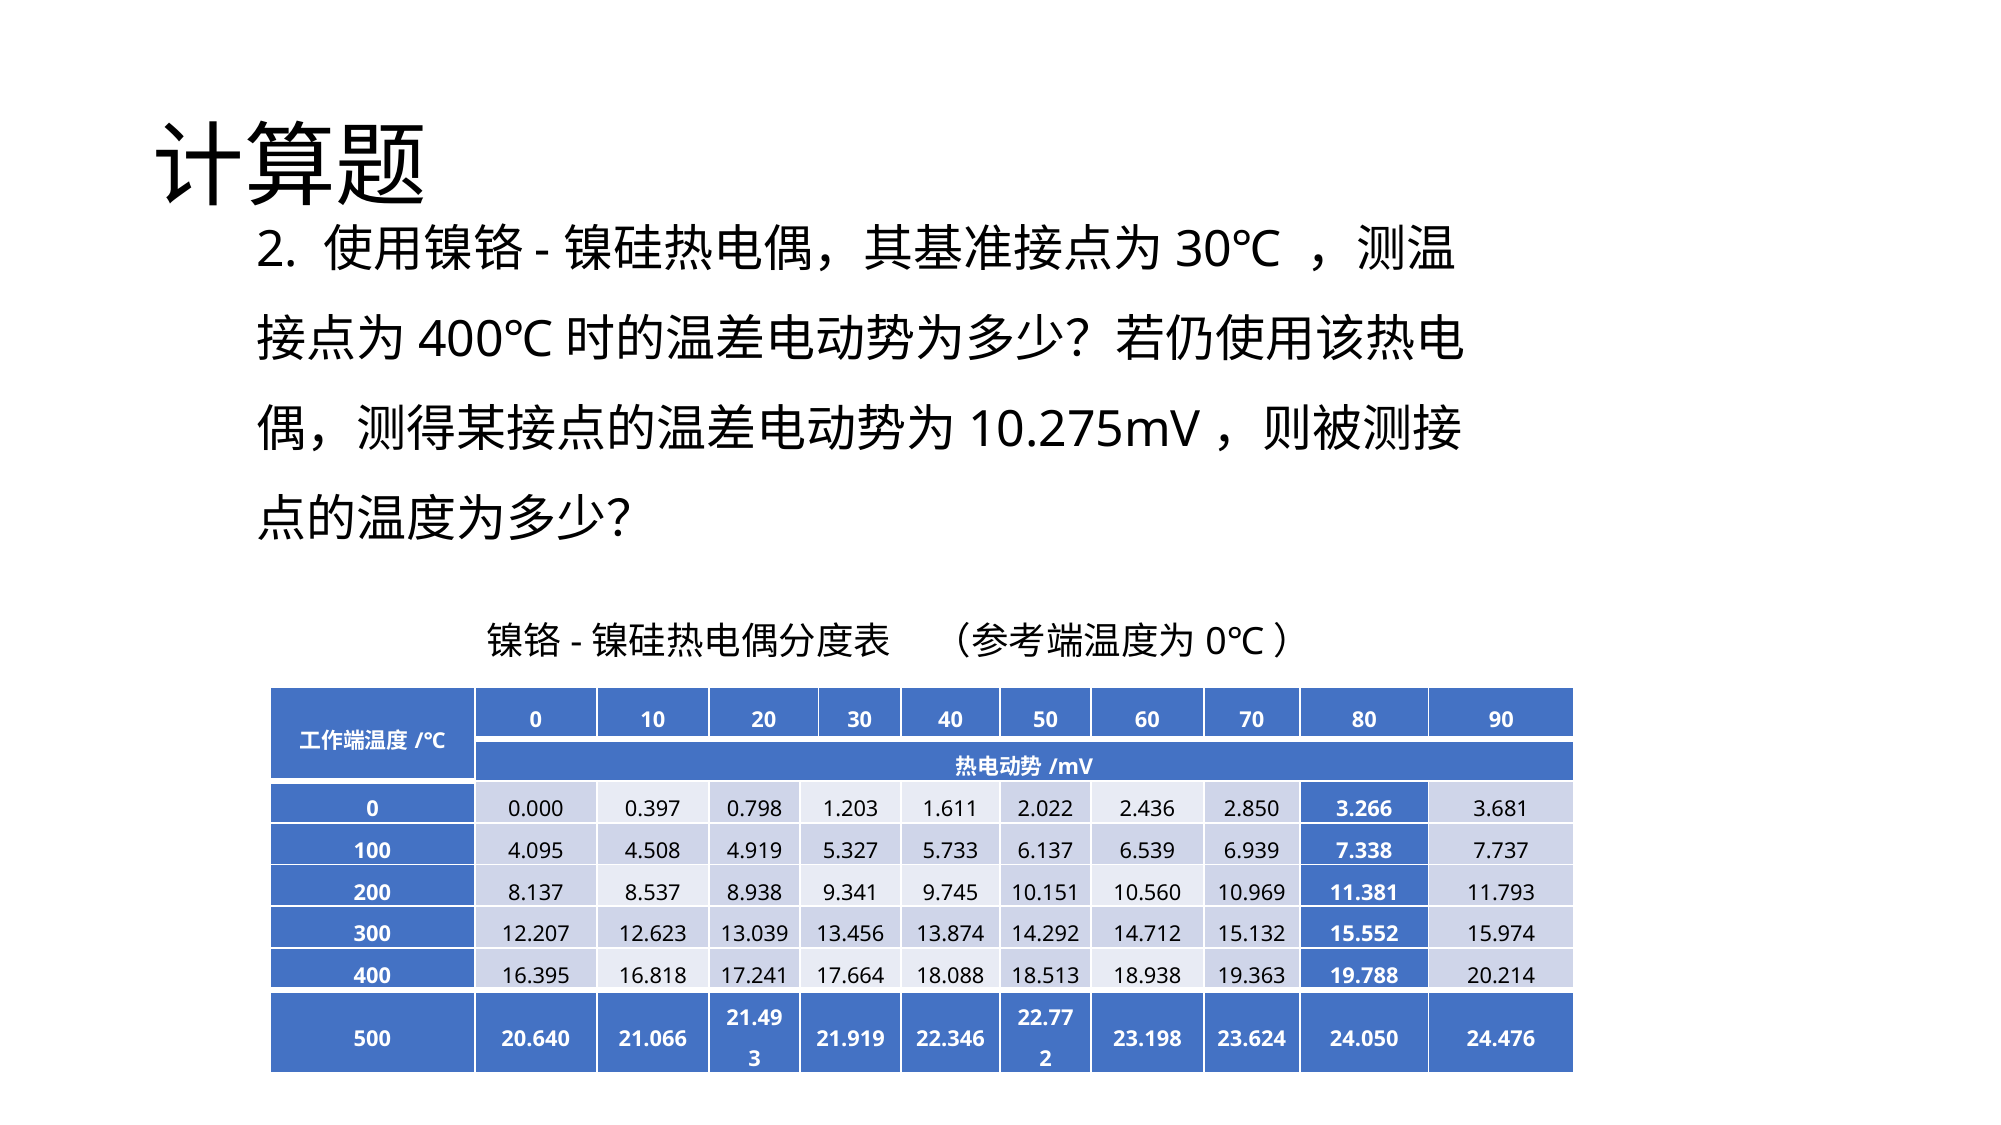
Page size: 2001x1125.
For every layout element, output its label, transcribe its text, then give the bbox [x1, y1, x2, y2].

table_header 10 [598, 688, 708, 736]
table_cell 0.397 [598, 782, 708, 822]
table_cell 24.050 [1301, 993, 1428, 1072]
table_cell 24.476 [1429, 993, 1573, 1072]
table_cell 8.938 [710, 865, 799, 905]
table_cell 19.363 [1205, 949, 1299, 987]
table_cell 21.919 [801, 993, 900, 1072]
table_header 70 [1205, 688, 1299, 736]
text_box 2. 使用镍铬-镍硅热电偶，其基准接点为30℃ ，测温接点为400℃时的温差电动势为多少？若仍使用该热电偶，测得某接点的温差电动势为10.275mV，则被测接点的温度为多少？ [241, 178, 1511, 554]
table_cell 4.095 [476, 824, 596, 864]
table_cell 9.745 [902, 865, 999, 905]
table_header 50 [1001, 688, 1090, 736]
text_box 镍铬-镍硅热电偶分度表 （参考端温度为0℃） [471, 609, 1472, 670]
table_cell 15.974 [1429, 907, 1573, 947]
table_cell 7.737 [1429, 824, 1573, 864]
table_cell 400 [271, 949, 474, 987]
table_cell 10.560 [1092, 865, 1203, 905]
table_cell 15.132 [1205, 907, 1299, 947]
table_cell 12.623 [598, 907, 708, 947]
table_cell 10.969 [1205, 865, 1299, 905]
table_cell 14.712 [1092, 907, 1203, 947]
table_header 40 [902, 688, 999, 736]
table_cell 17.241 [710, 949, 799, 987]
table_cell 23.198 [1092, 993, 1203, 1072]
table_cell 1.611 [902, 782, 999, 822]
table_cell 500 [271, 993, 474, 1072]
table_cell 300 [271, 907, 474, 947]
table_cell 12.207 [476, 907, 596, 947]
table_cell 20.214 [1429, 949, 1573, 987]
table_cell 11.793 [1429, 865, 1573, 905]
table_cell 4.508 [598, 824, 708, 864]
table_cell 0.000 [476, 782, 596, 822]
table_header 0 [476, 688, 596, 736]
table_cell 17.664 [801, 949, 900, 987]
table_cell 2.436 [1092, 782, 1203, 822]
table_header 工作端温度/℃ [271, 688, 474, 778]
table_cell 7.338 [1301, 824, 1428, 864]
table_header 20 [710, 688, 818, 736]
table_cell 13.456 [801, 907, 900, 947]
table_cell 18.088 [902, 949, 999, 987]
table_cell 0.798 [710, 782, 799, 822]
table_cell 3.266 [1301, 782, 1428, 822]
table_cell 11.381 [1301, 865, 1428, 905]
table_header 30 [819, 688, 900, 736]
table_header 80 [1301, 688, 1428, 736]
table_cell 6.539 [1092, 824, 1203, 864]
table_cell 20.640 [476, 993, 596, 1072]
table_cell 100 [271, 824, 474, 864]
table_cell 22.346 [902, 993, 999, 1072]
table_cell 8.137 [476, 865, 596, 905]
table_cell 23.624 [1205, 993, 1299, 1072]
table_cell 16.395 [476, 949, 596, 987]
table_cell 0 [271, 784, 474, 822]
table_cell 200 [271, 865, 474, 905]
table_cell 21.066 [598, 993, 708, 1072]
table_cell 8.537 [598, 865, 708, 905]
table_cell 热电动势/mV [476, 742, 1573, 780]
table_cell 2.022 [1001, 782, 1090, 822]
table_cell 5.733 [902, 824, 999, 864]
table_cell 21.493 [710, 993, 799, 1072]
table_cell 13.039 [710, 907, 799, 947]
table_cell 18.938 [1092, 949, 1203, 987]
table_cell 2.850 [1205, 782, 1299, 822]
table_header 60 [1092, 688, 1203, 736]
table_cell 6.137 [1001, 824, 1090, 864]
table_header 90 [1429, 688, 1573, 736]
table_cell 9.341 [801, 865, 900, 905]
table_cell 16.818 [598, 949, 708, 987]
table_cell 14.292 [1001, 907, 1090, 947]
table_cell 3.681 [1429, 782, 1573, 822]
table_cell 6.939 [1205, 824, 1299, 864]
title 计算题 [137, 59, 1863, 278]
table_cell 22.772 [1001, 993, 1090, 1072]
table_cell 4.919 [710, 824, 799, 864]
table_cell 1.203 [801, 782, 900, 822]
table_cell 18.513 [1001, 949, 1090, 987]
table_cell 5.327 [801, 824, 900, 864]
table_cell 10.151 [1001, 865, 1090, 905]
table_cell 15.552 [1301, 907, 1428, 947]
table_cell 19.788 [1301, 949, 1428, 987]
table_cell 13.874 [902, 907, 999, 947]
